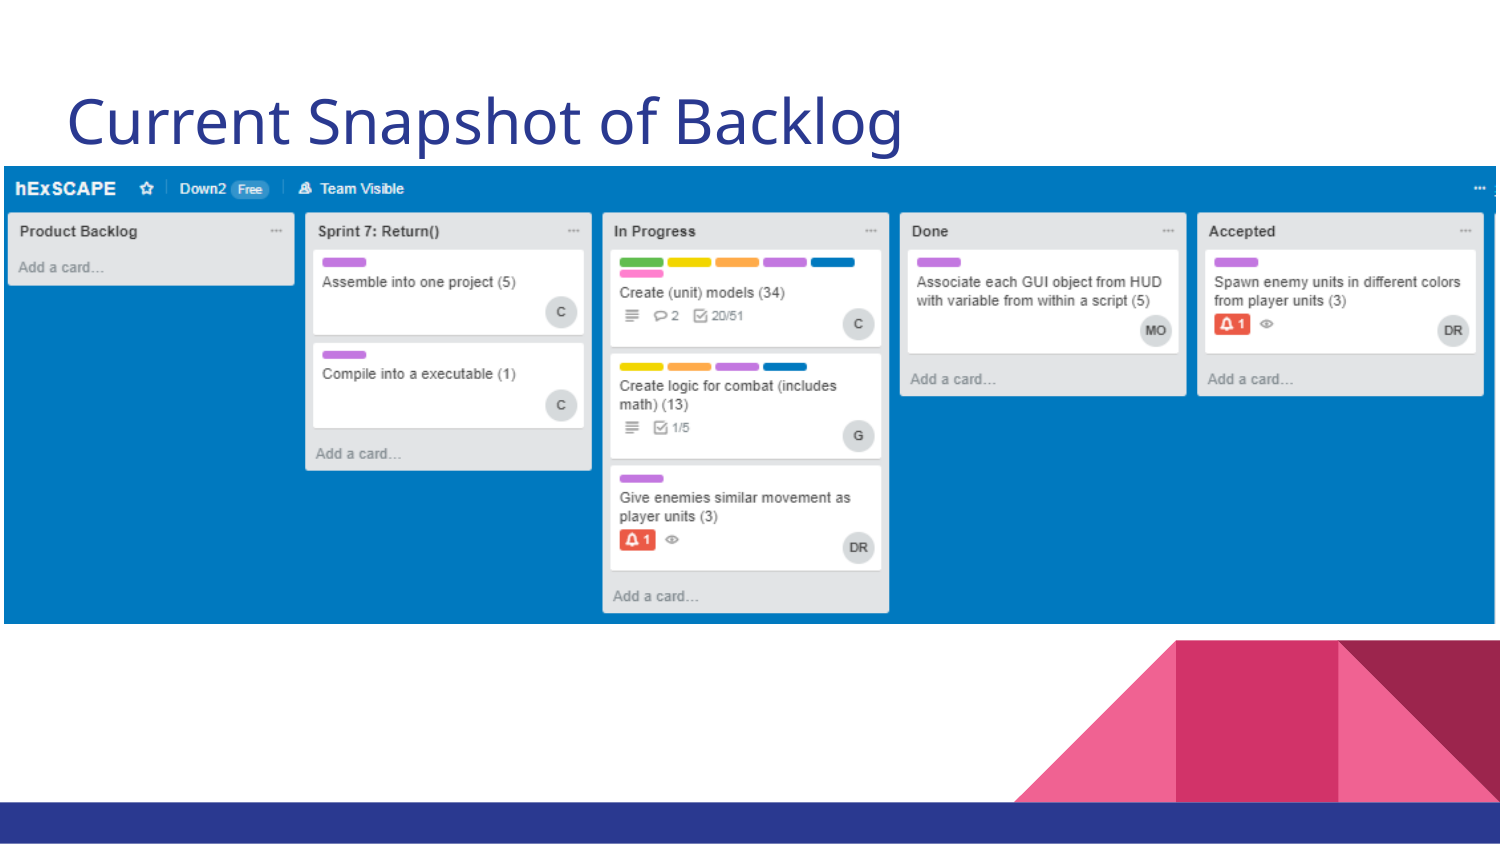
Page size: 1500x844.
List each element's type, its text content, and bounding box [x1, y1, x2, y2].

picture [4, 166, 1496, 624]
title Current Snapshot of Backlog [51, 67, 1449, 165]
